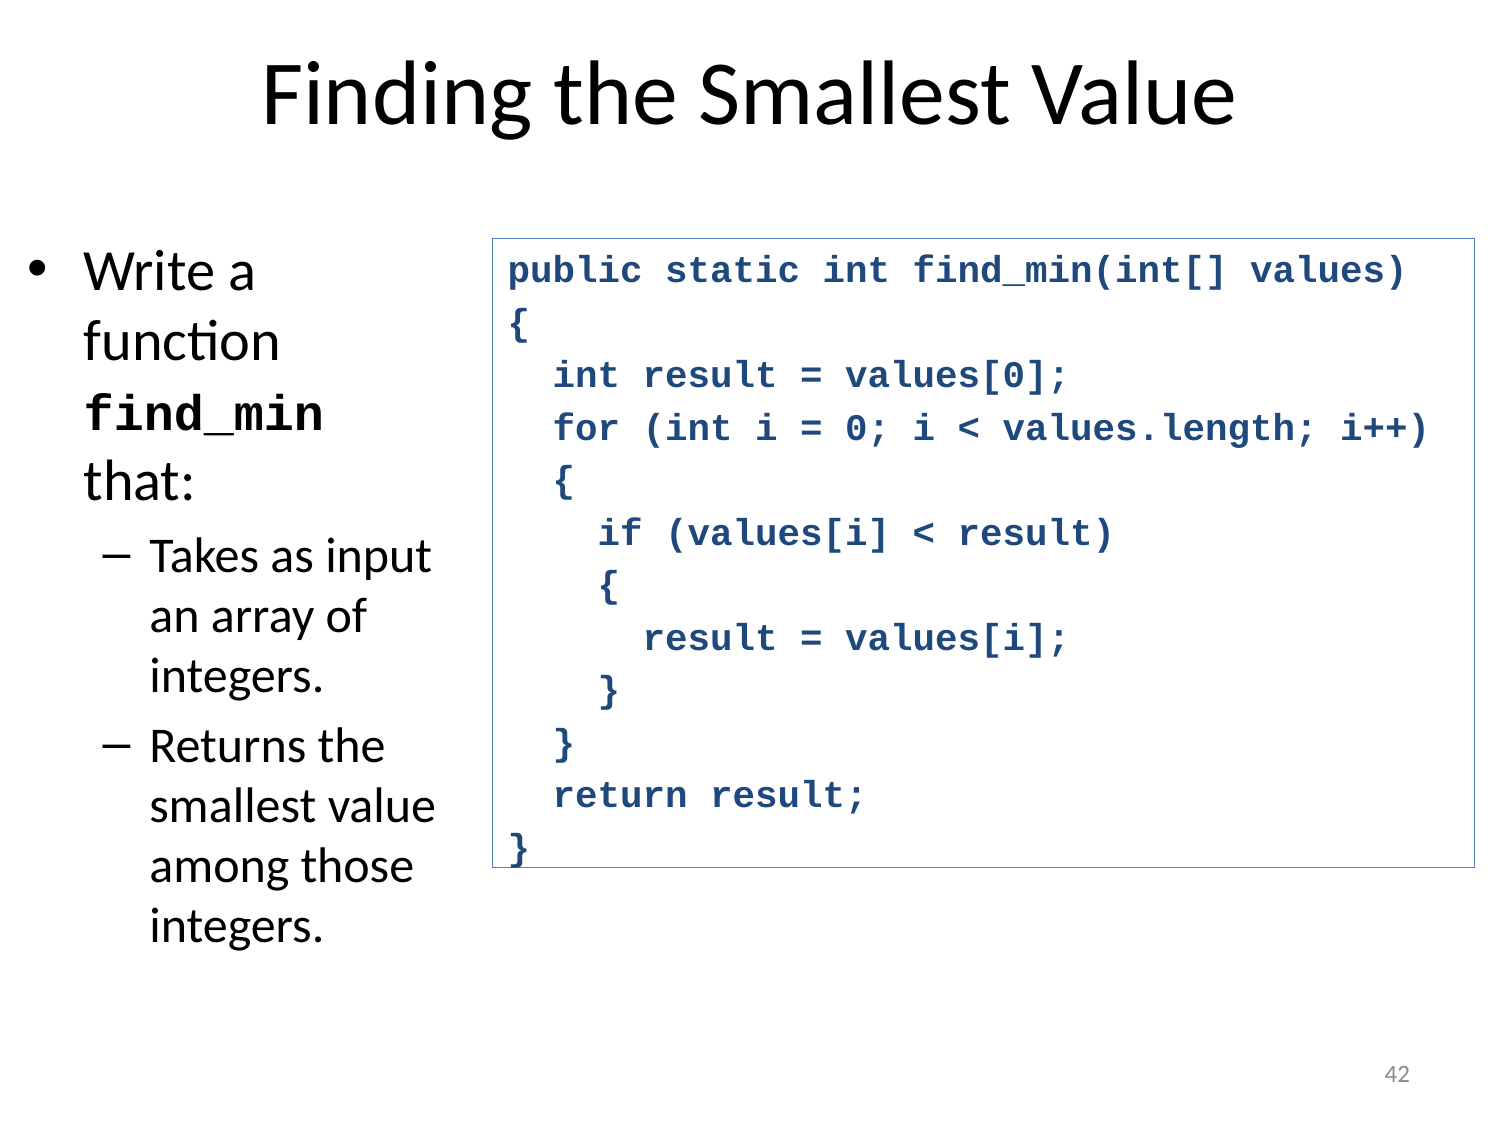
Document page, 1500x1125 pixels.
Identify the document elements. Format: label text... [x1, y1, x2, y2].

list Write a function find_min that: Takes as input an array of integers. Returns the smallest value among those integers. [12, 224, 463, 968]
slide_number 42 [1074, 1042, 1425, 1103]
text_box public static int find_min(int[] values) { int result = values[0]; for (int i = 0; i < values.length; i++) { if (values[i] < result) { result = values[i]; } } return result; } [492, 238, 1475, 868]
title Finding the Smallest Value [75, 12, 1425, 163]
